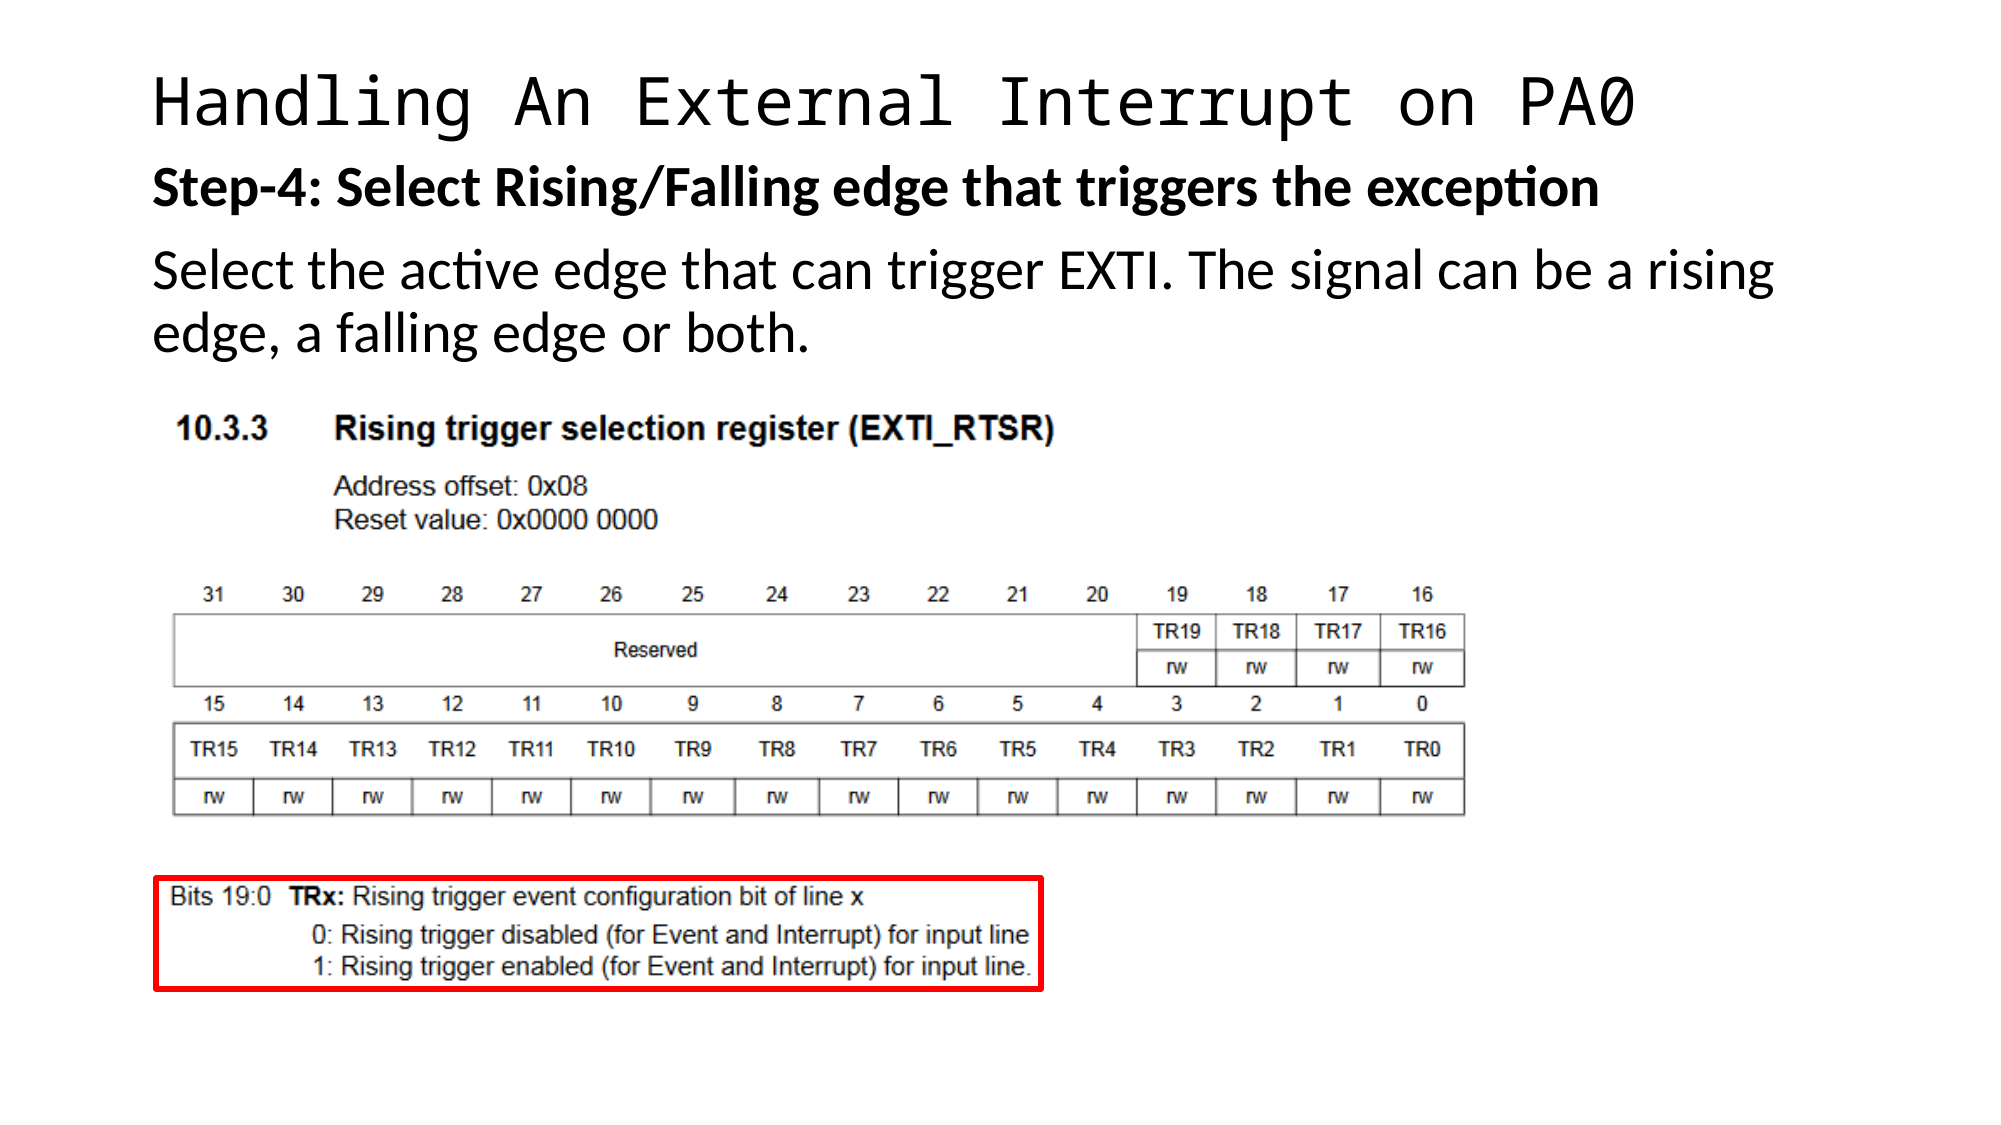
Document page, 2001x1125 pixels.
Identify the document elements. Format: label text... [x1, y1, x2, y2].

title Handling An External Interrupt on PA0 [137, 59, 1863, 148]
list Step-4: Select Rising/Falling edge that triggers the exception Select the active edge that can trigger EXTI. The signal can be a rising edge, a falling edge or both. [137, 148, 1863, 1014]
picture [159, 400, 1479, 830]
picture [159, 881, 1038, 986]
